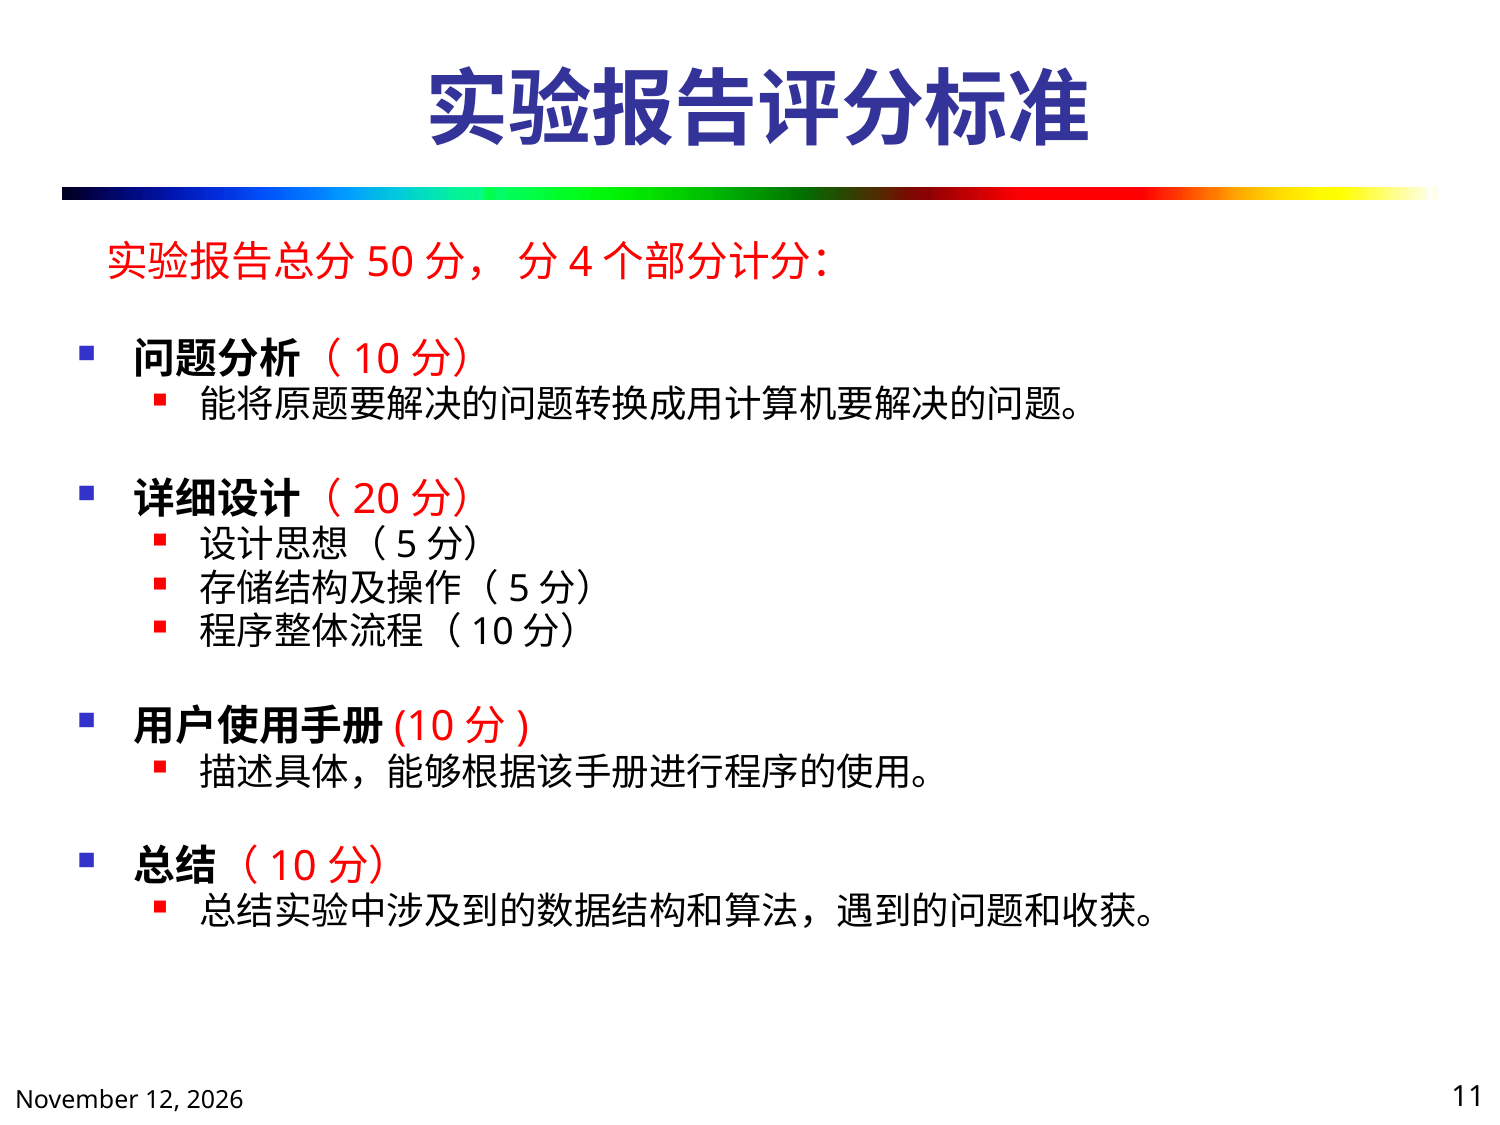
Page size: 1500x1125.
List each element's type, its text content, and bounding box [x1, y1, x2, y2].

picture [62, 187, 355, 200]
list 实验报告总分50分， 分4个部分计分： 问题分析（10分） 能将原题要解决的问题转换成用计算机要解决的问题。 详细设计（20分） 设计思想（5分） 存储结构及操作（5分） 程序整体流程（10分） 用户使用手册(10分) 描述具体，能够根据该手册进行程序的使用。 总结（10分） 总结实验中涉及到的数据结构和算法，遇到的问题和收获。 [62, 237, 1476, 1101]
slide_number 11 [1187, 1049, 1500, 1125]
title 实验报告评分标准 [124, 37, 1392, 163]
picture [382, 187, 1438, 200]
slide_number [0, 1049, 313, 1125]
